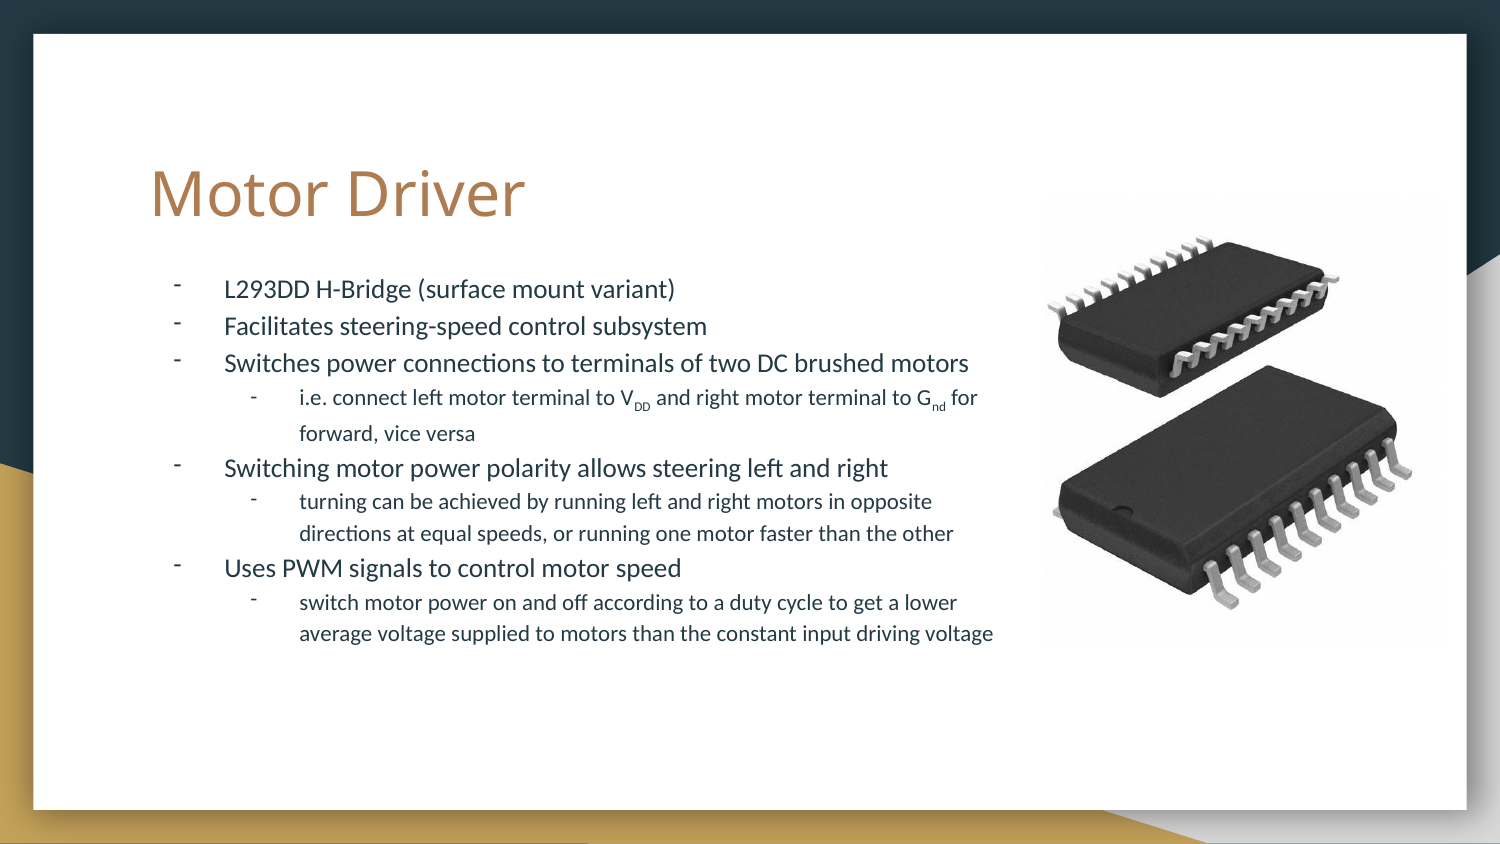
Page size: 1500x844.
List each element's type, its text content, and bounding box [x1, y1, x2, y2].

picture [1044, 198, 1443, 646]
title Motor Driver [134, 138, 1366, 252]
list L293DD H-Bridge (surface mount variant) Facilitates steering-speed control subsystem Switches power connections to terminals of two DC brushed motors i.e. connect left motor terminal to VDD and right motor terminal to Gnd for forward, vice versa Switching motor power polarity allows steering left and right turning can be achieved by running left and right motors in opposite directions at equal speeds, or running one motor faster than the other Uses PWM signals to control motor speed switch motor power on and off according to a duty cycle to get a lower average voltage supplied to motors than the constant input driving voltage [134, 251, 1033, 653]
